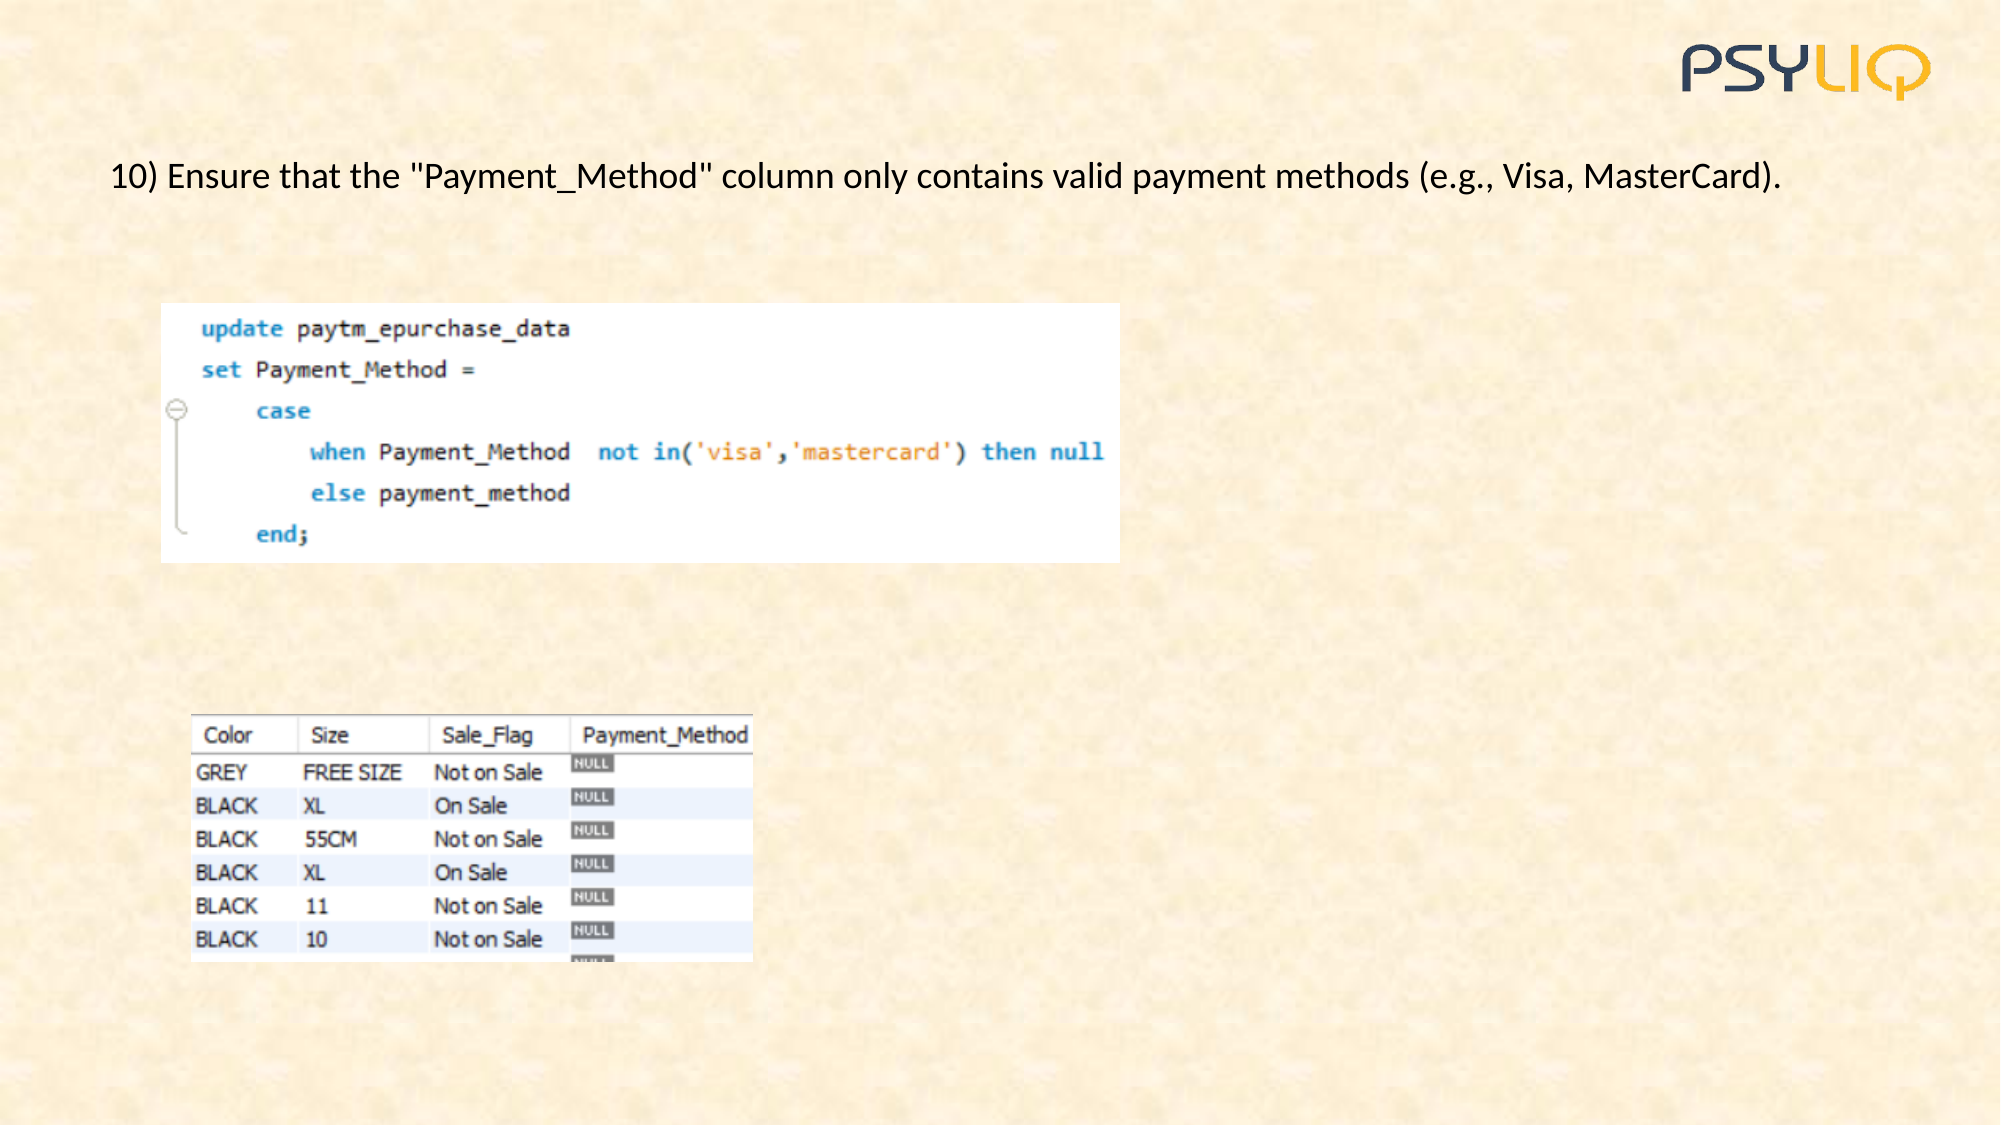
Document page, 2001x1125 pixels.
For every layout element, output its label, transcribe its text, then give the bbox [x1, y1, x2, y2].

picture [0, 0, 2001, 1125]
text_box 10) Ensure that the "Payment_Method" column only contains valid payment methods (e.g., Visa, MasterCard). [94, 143, 1881, 204]
